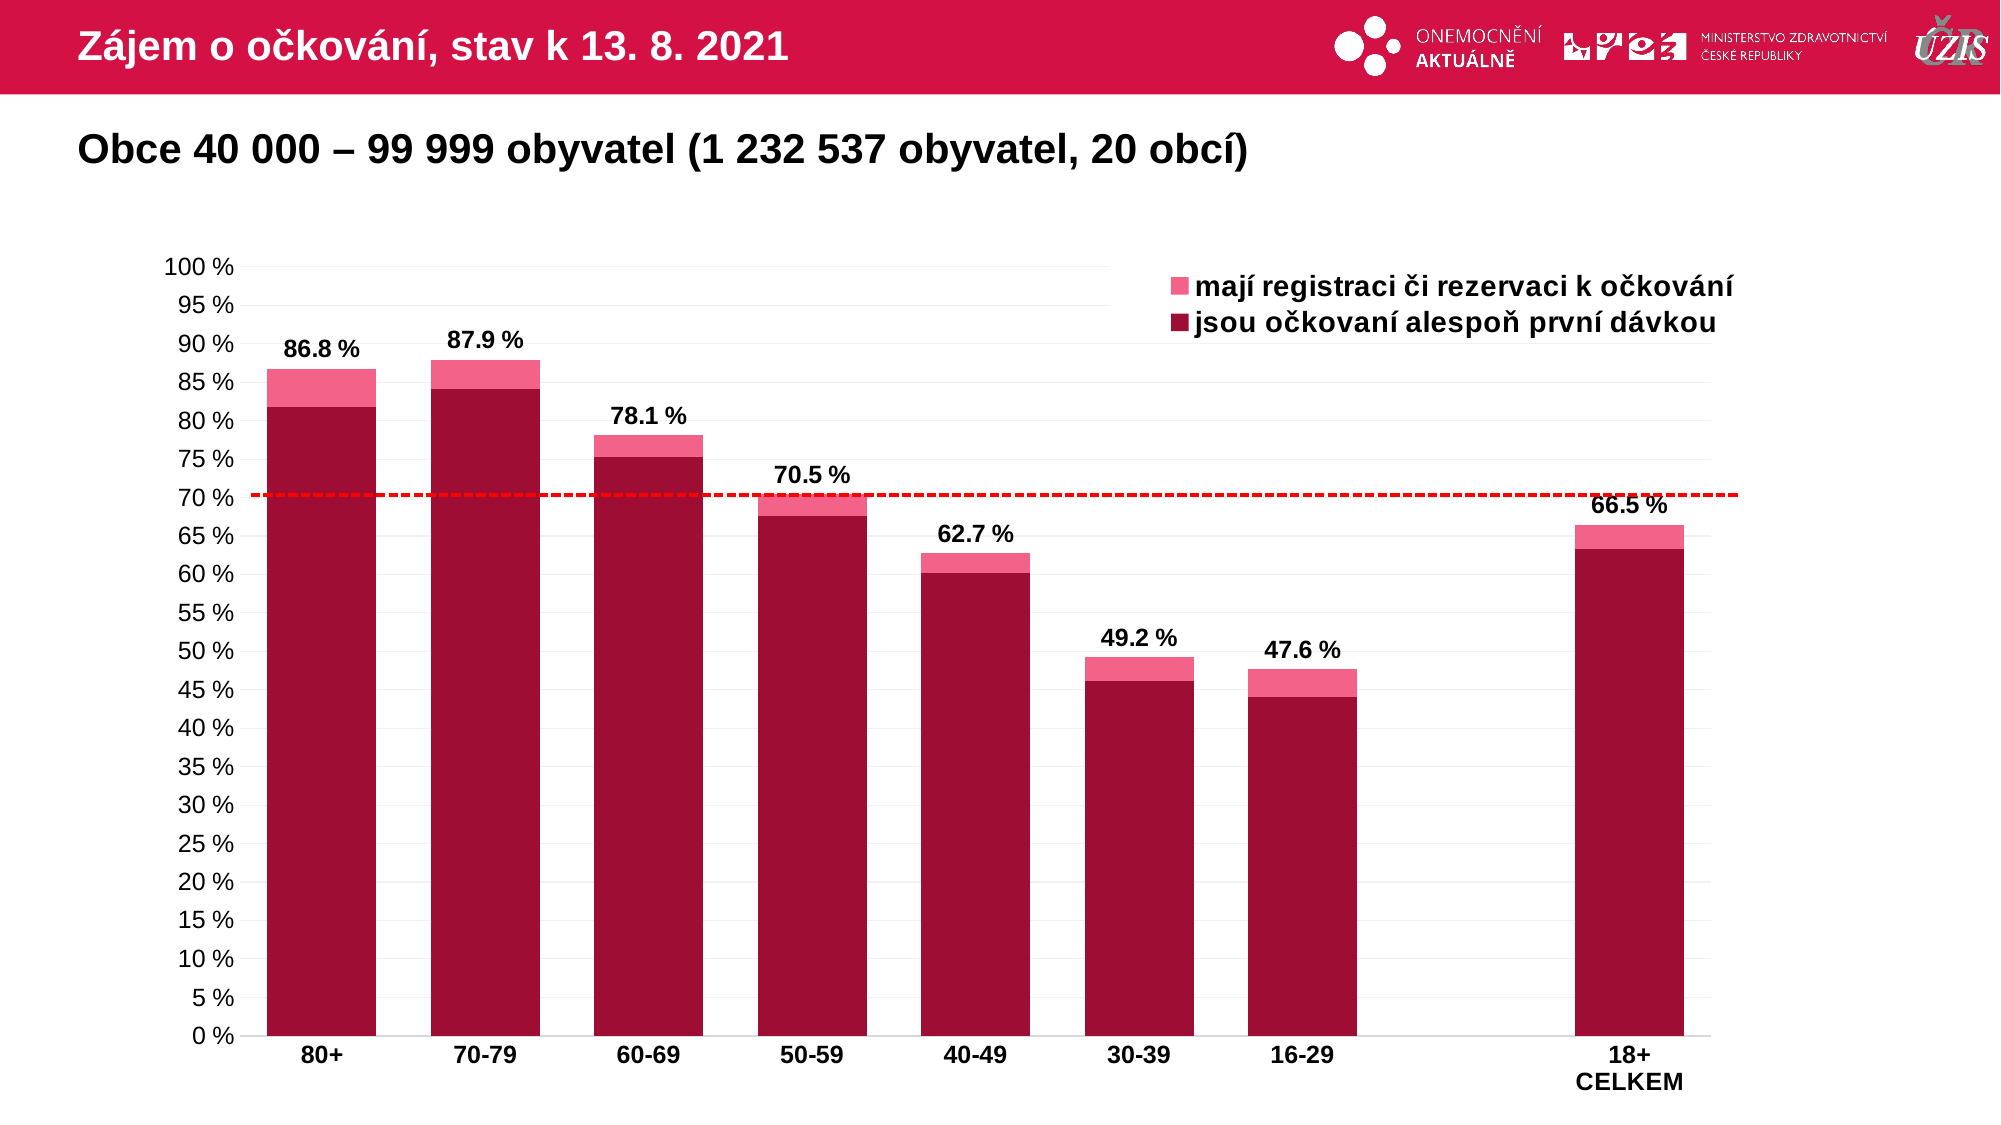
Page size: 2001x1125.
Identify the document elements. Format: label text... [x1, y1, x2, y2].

picture [1563, 31, 1888, 60]
text_box Obce 40 000 – 99 999 obyvatel (1 232 537 obyvatel, 20 obcí) [62, 113, 1922, 179]
chart [163, 239, 1822, 1099]
picture [1334, 16, 1542, 76]
picture [1915, 15, 1989, 66]
title Zájem o očkování, stav k 13. 8. 2021 [62, 0, 948, 95]
